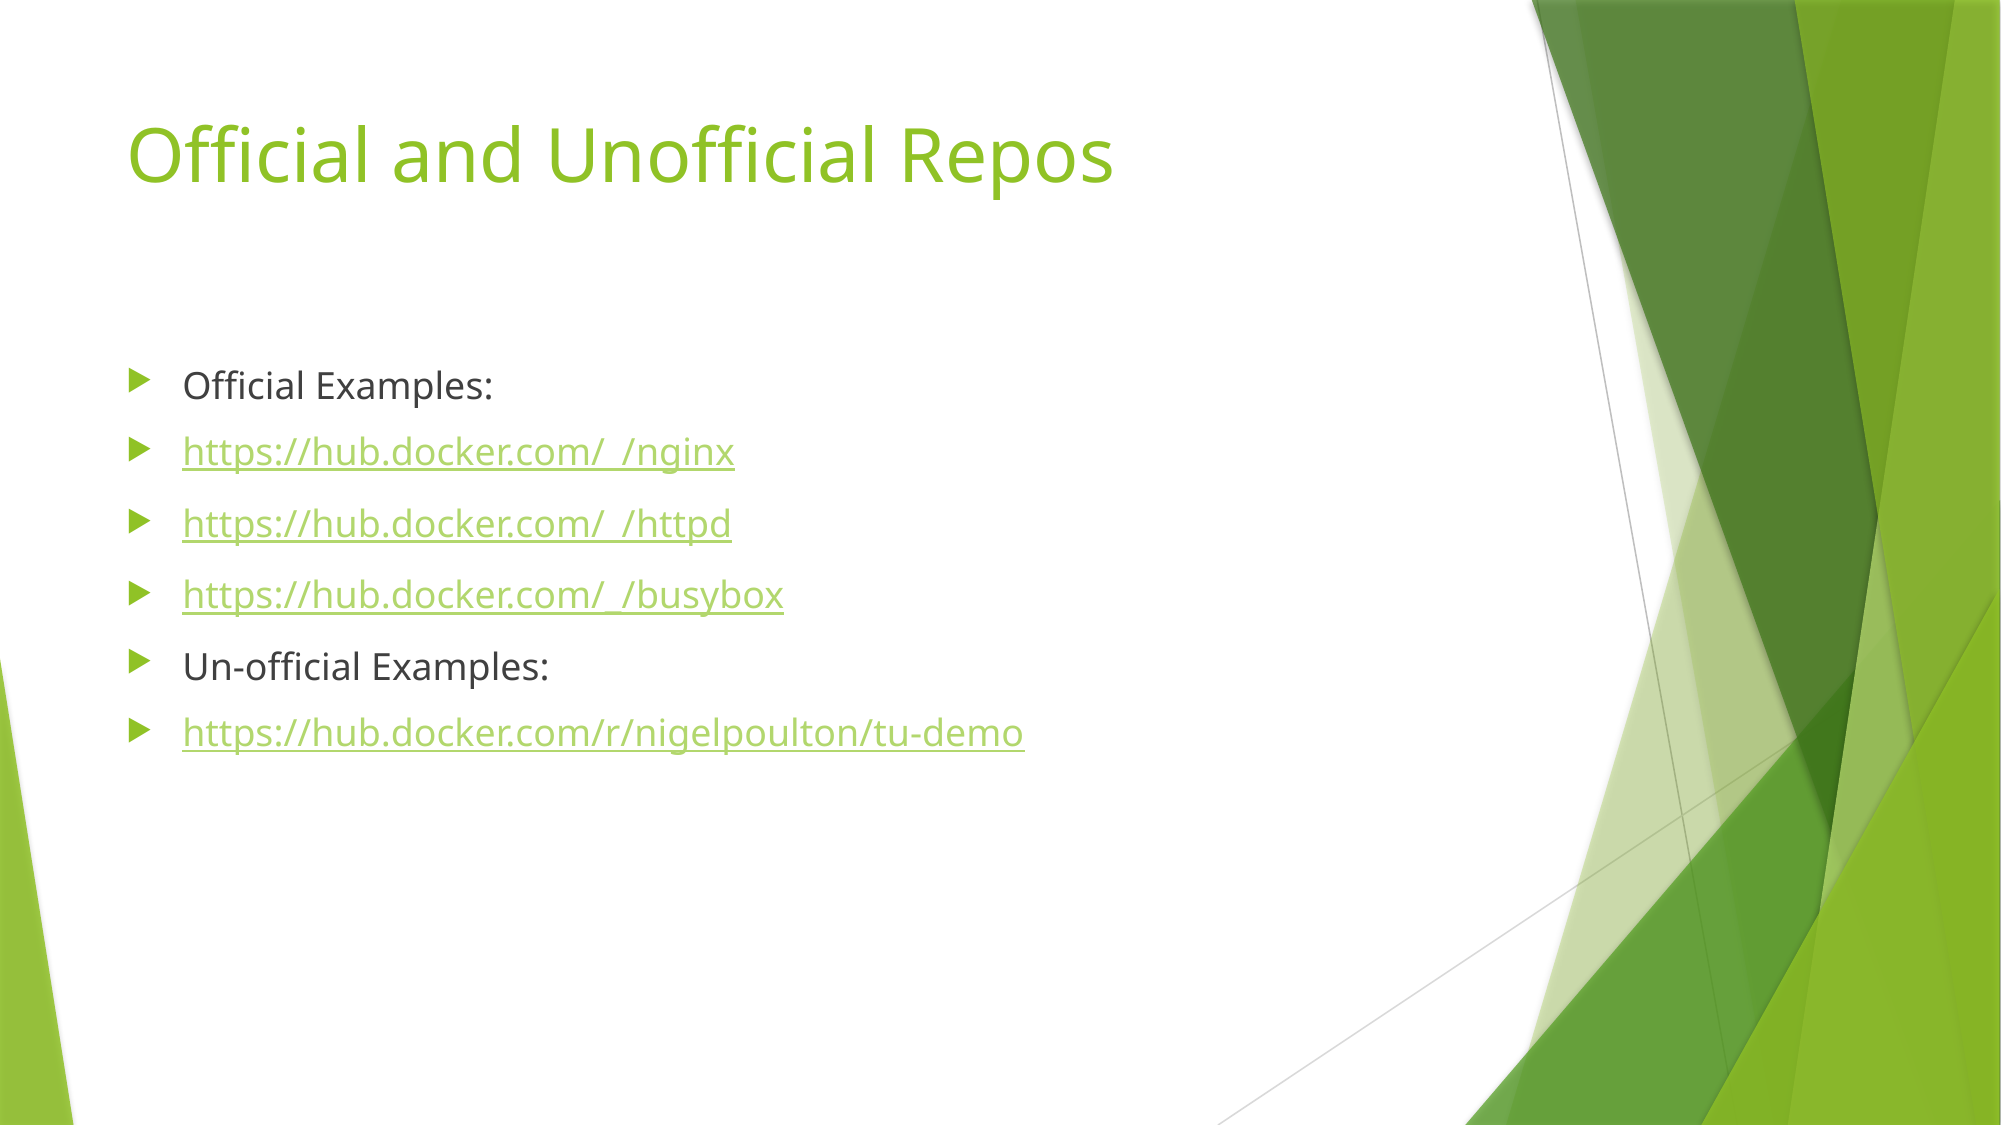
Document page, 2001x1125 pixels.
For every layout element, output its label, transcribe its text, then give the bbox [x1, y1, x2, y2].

title Official and Unofficial Repos [111, 99, 1522, 317]
list Official Examples: https://hub.docker.com/_/nginx https://hub.docker.com/_/httpd https://hub.docker.com/_/busybox Un-official Examples: https://hub.docker.com/r/nigelpoulton/tu-demo [111, 354, 1522, 992]
